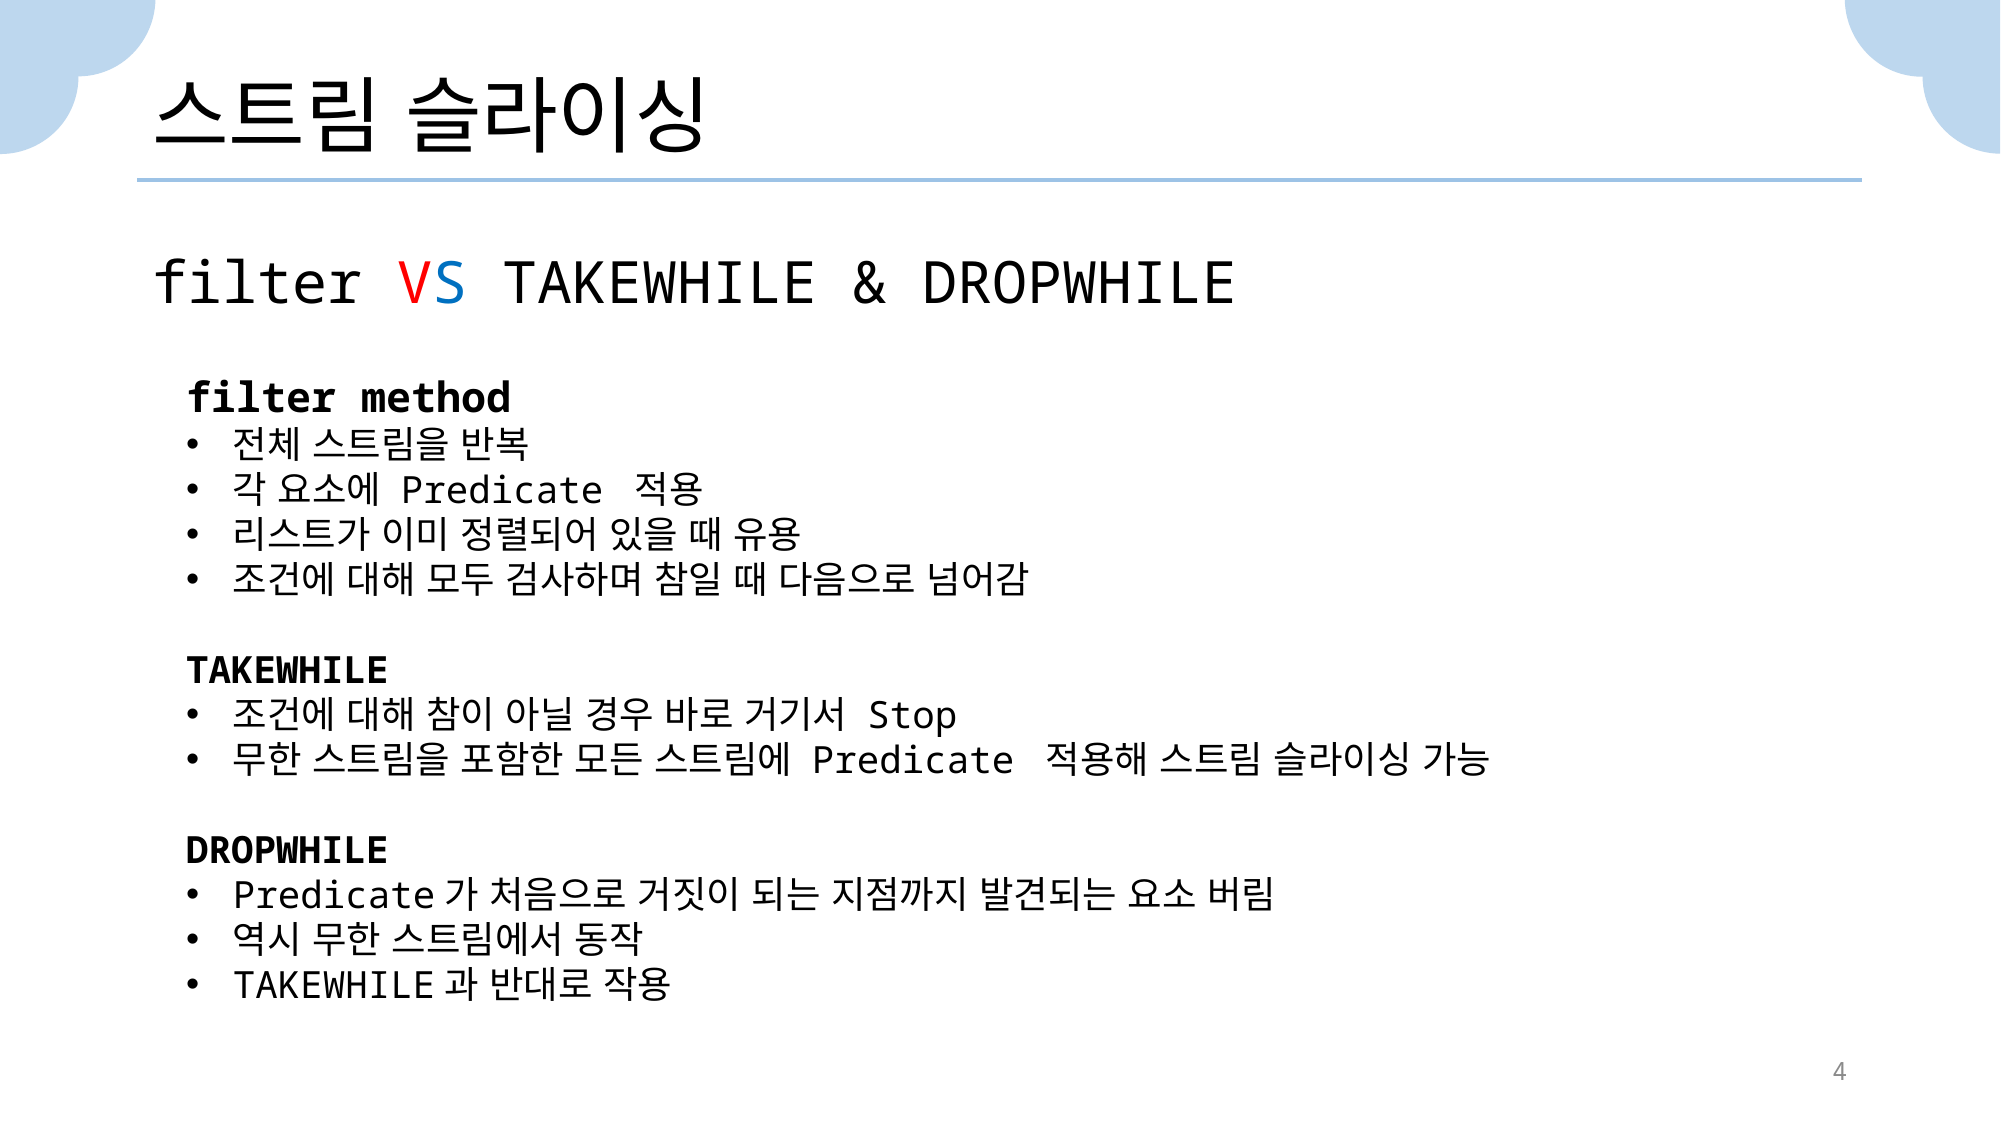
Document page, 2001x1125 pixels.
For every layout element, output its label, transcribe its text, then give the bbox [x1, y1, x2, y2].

slide_number 4 [1412, 1042, 1863, 1103]
text_box filter method 전체 스트림을 반복 각 요소에 Predicate 적용 리스트가 이미 정렬되어 있을 때 유용 조건에 대해 모두 검사하며 참일 때 다음으로 넘어감 TAKEWHILE 조건에 대해 참이 아닐 경우 바로 거기서 Stop 무한 스트림을 포함한 모든 스트림에 Predicate 적용해 스트림 슬라이싱 가능 DROPWHILE Predicate가 처음으로 거짓이 되는 지점까지 발견되는 요소 버림 역시 무한 스트림에서 동작 TAKEWHILE과 반대로 작용 [171, 363, 1863, 1014]
list filter VS TAKEWHILE & DROPWHILE [137, 245, 1376, 349]
title 스트림 슬라이싱 [137, 59, 1863, 180]
